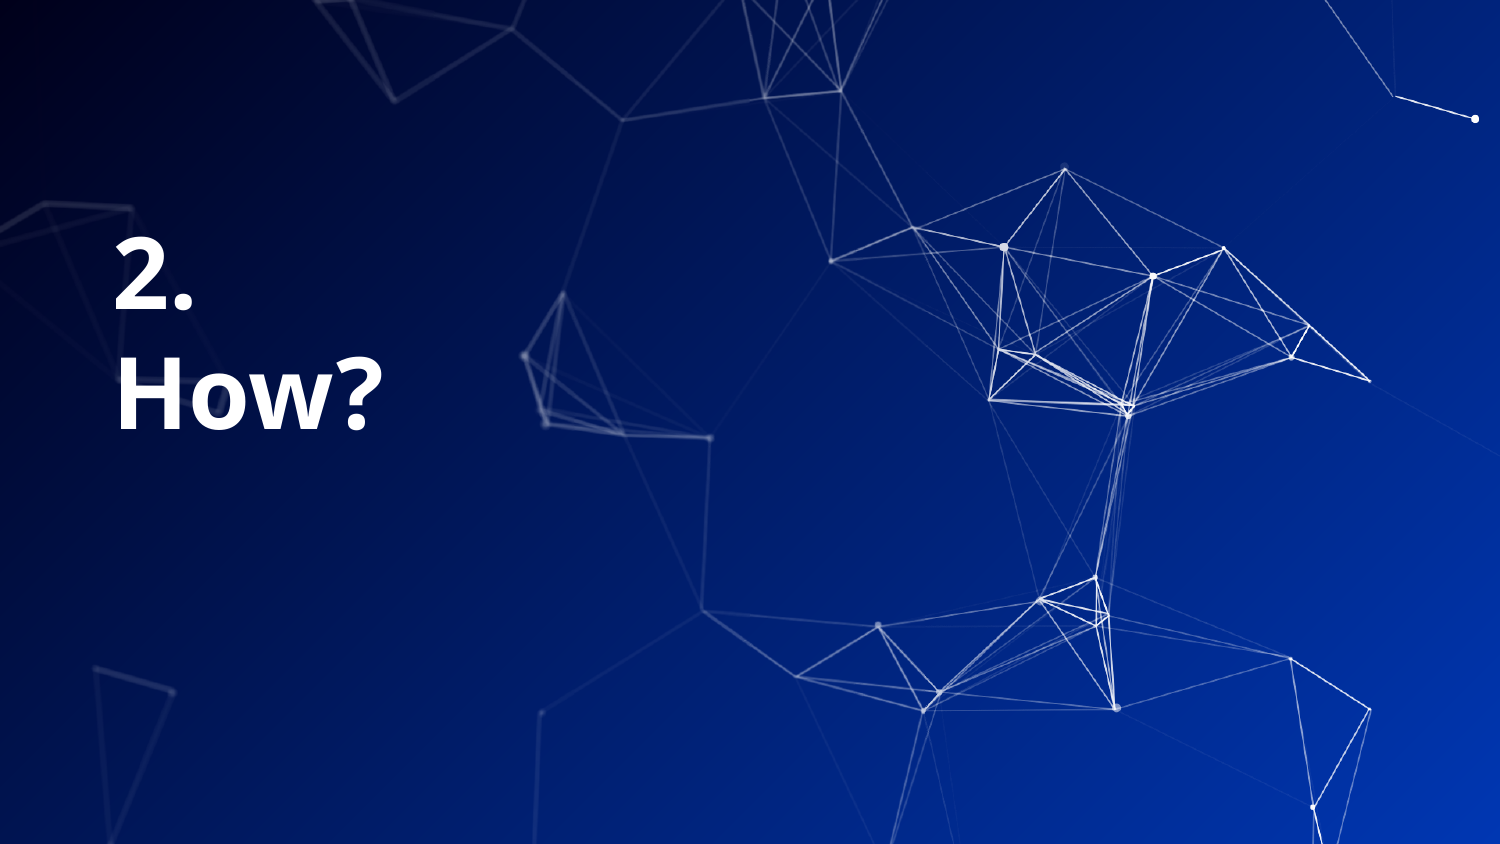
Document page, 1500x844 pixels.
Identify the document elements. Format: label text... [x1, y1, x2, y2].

picture [0, 0, 1500, 844]
title 2. How? [112, 259, 1064, 450]
